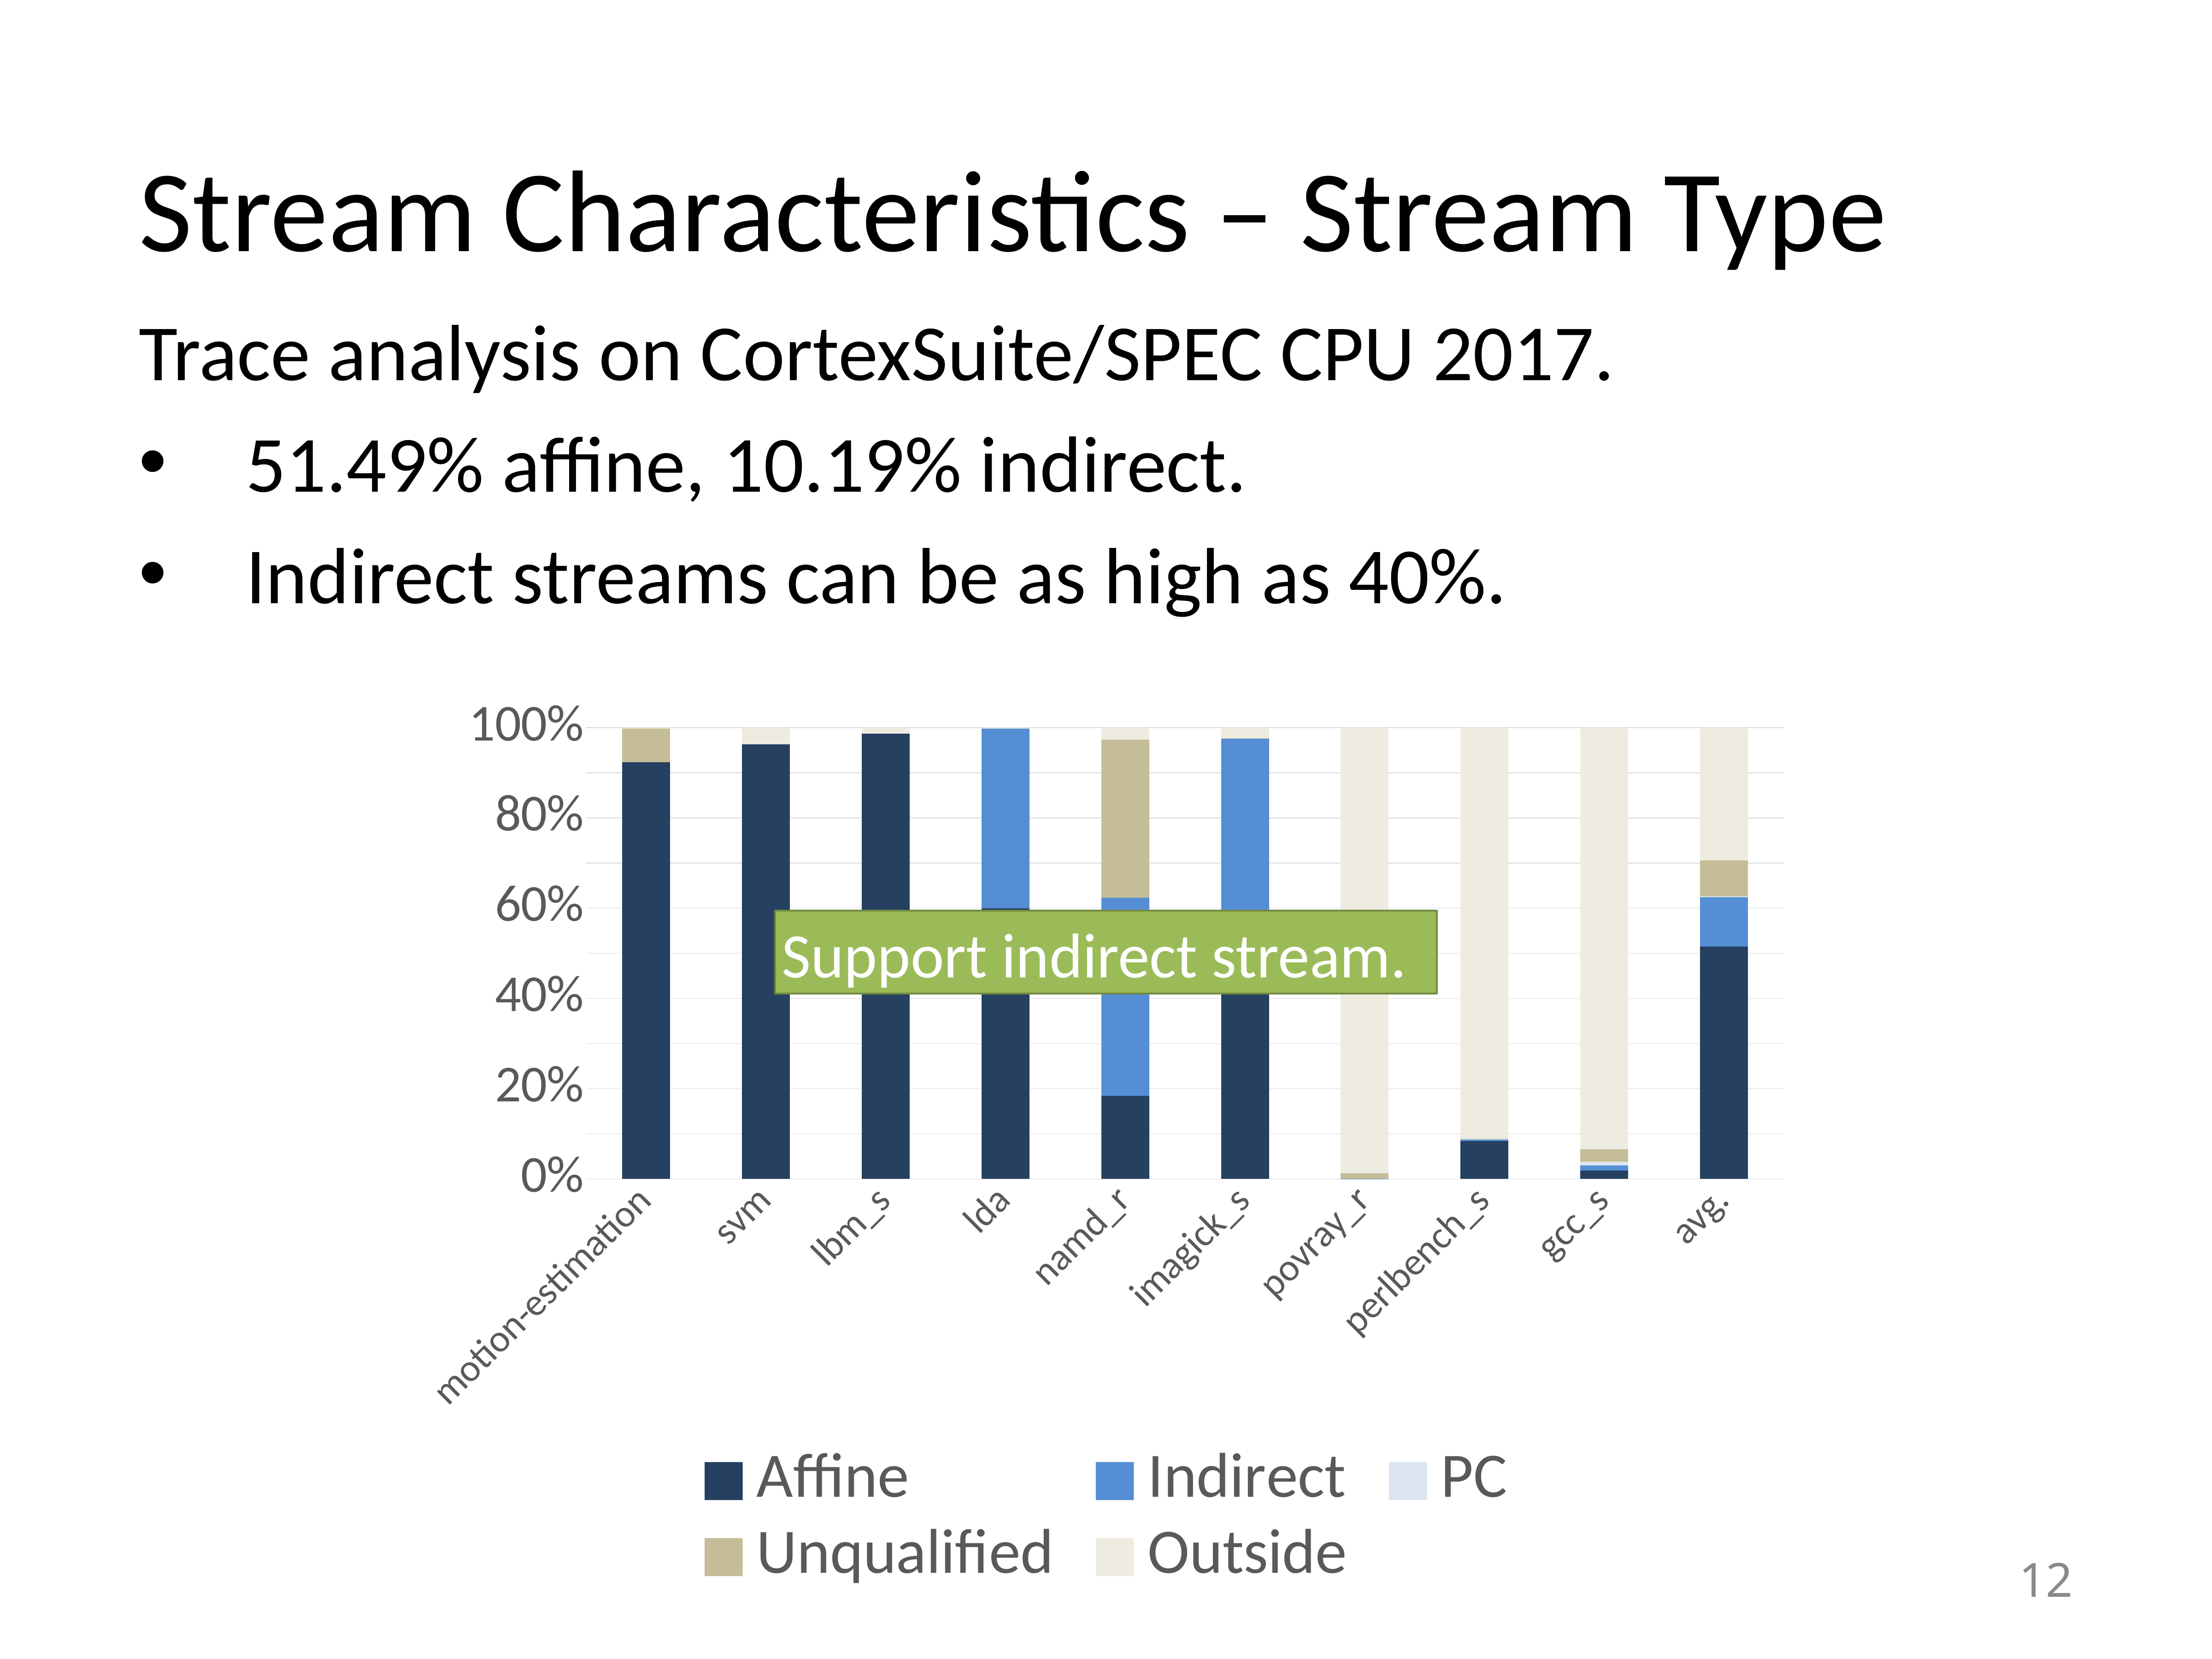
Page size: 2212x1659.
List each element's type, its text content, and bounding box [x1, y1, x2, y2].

slide_number 12 [1585, 1537, 2101, 1626]
list Trace analysis on CortexSuite/SPEC CPU 2017. 51.49% affine, 10.19% indirect. Indirect streams can be as high as 40%. [111, 286, 2101, 1382]
chart [400, 683, 1812, 1602]
title Stream Characteristics – Stream Type [111, 66, 2101, 286]
